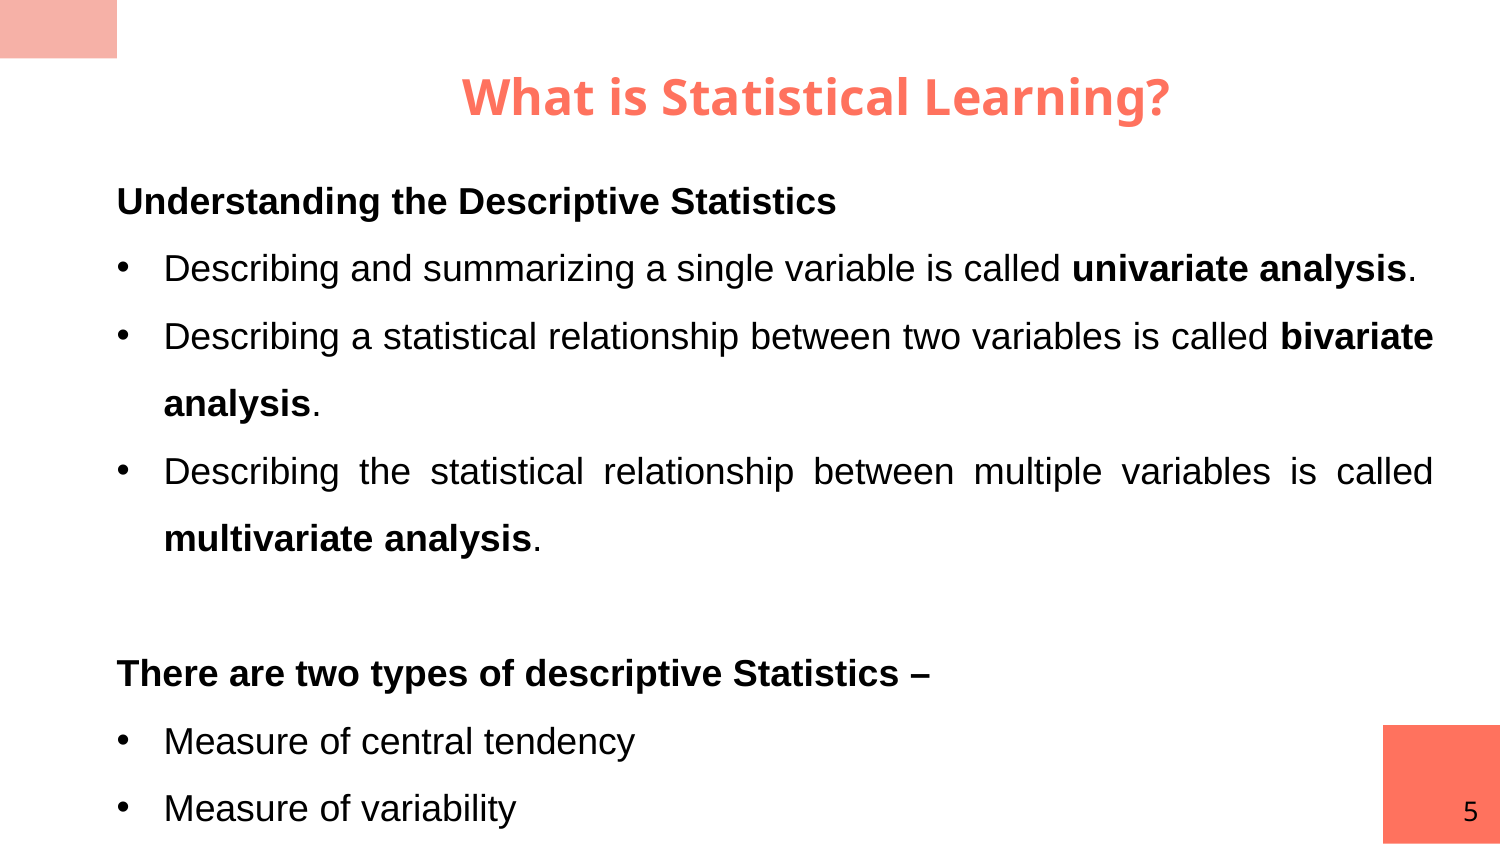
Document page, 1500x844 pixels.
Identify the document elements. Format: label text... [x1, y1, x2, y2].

text_box Understanding the Descriptive Statistics Describing and summarizing a single variable is called univariate analysis. Describing a statistical relationship between two variables is called bivariate analysis. Describing the statistical relationship between multiple variables is called multivariate analysis. There are two types of descriptive Statistics – Measure of central tendency Measure of variability [101, 146, 1449, 837]
title What is Statistical Learning? [140, 30, 1494, 162]
slide_number 5 [1403, 779, 1494, 844]
